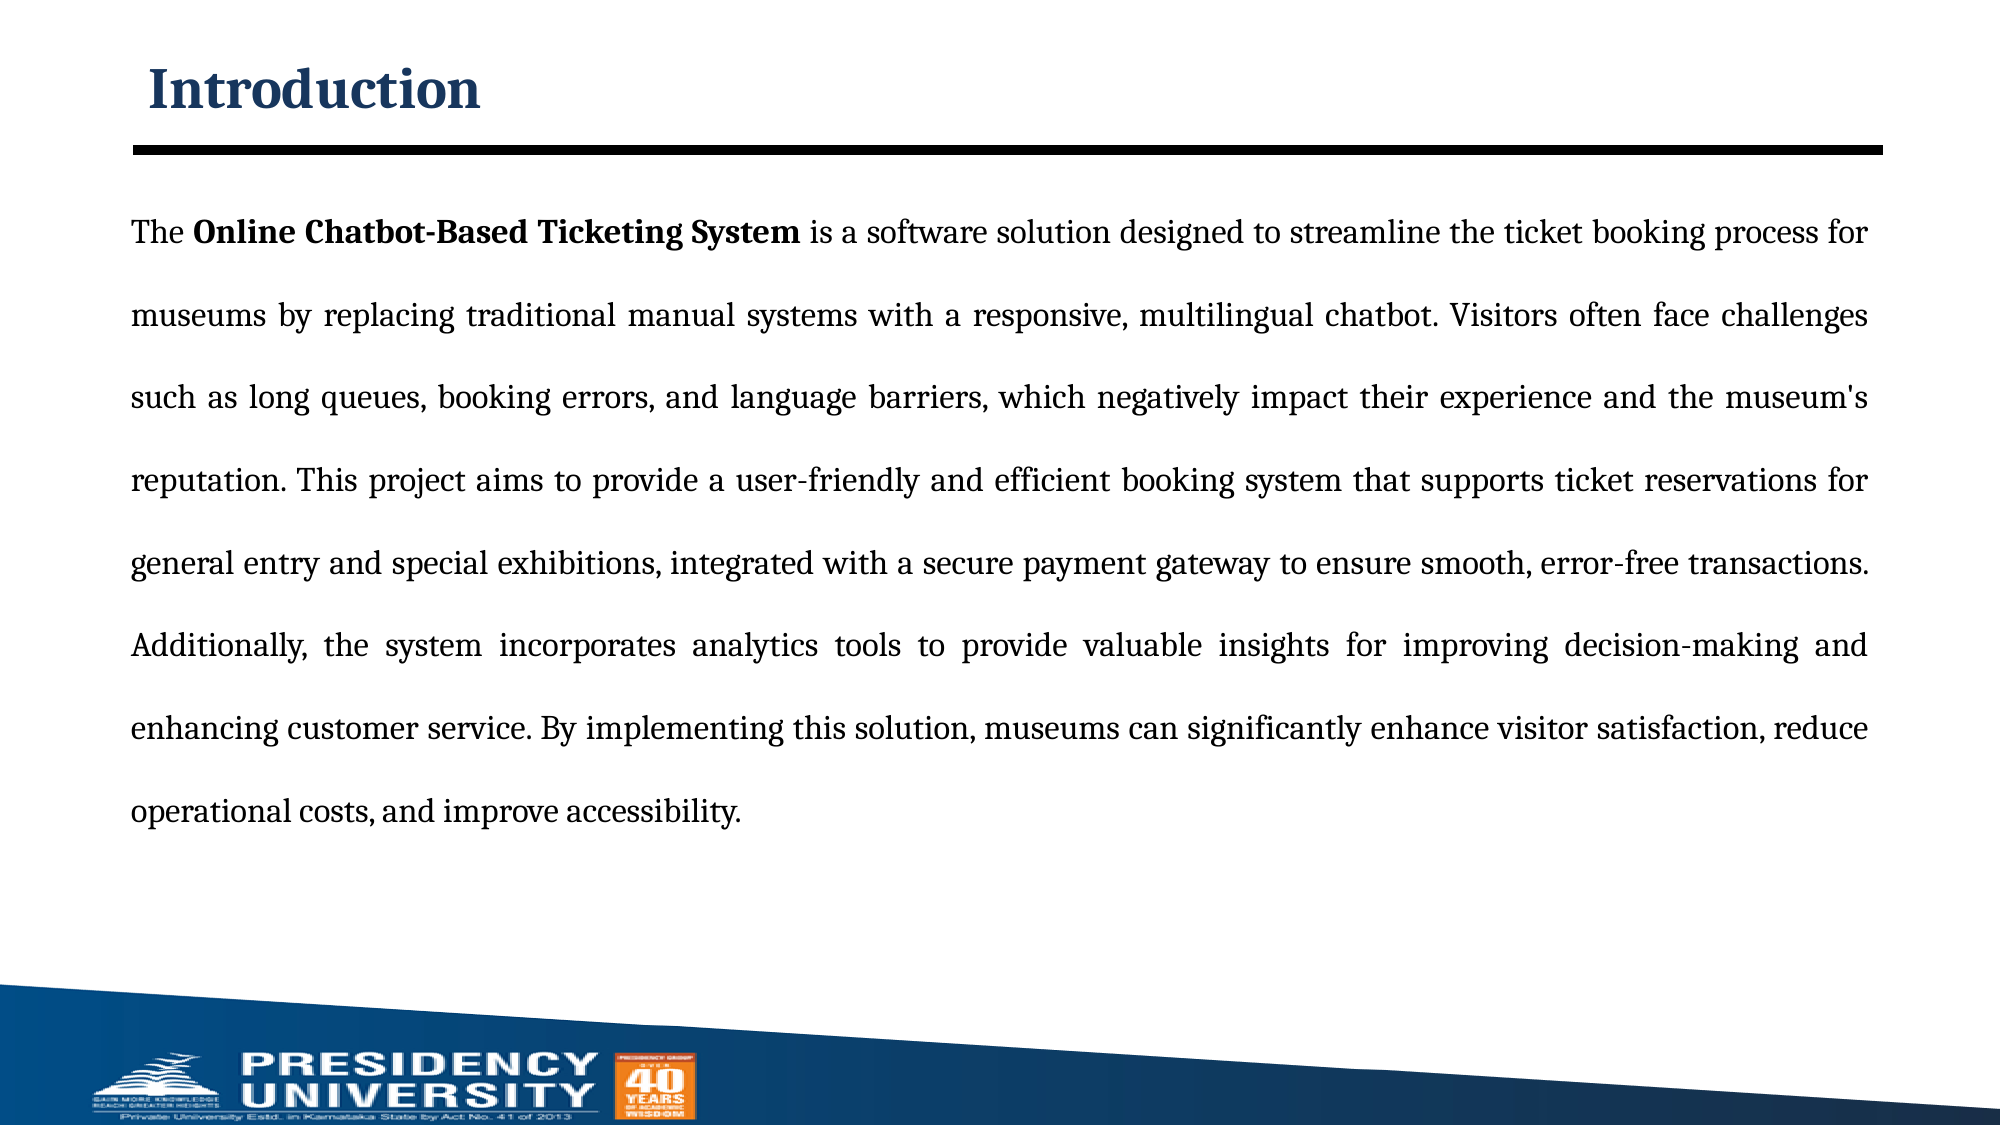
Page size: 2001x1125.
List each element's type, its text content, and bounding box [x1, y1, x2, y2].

picture [0, 982, 2000, 1125]
title Introduction [133, 45, 1884, 125]
list The Online Chatbot-Based Ticketing System is a software solution designed to streamline the ticket booking process for museums by replacing traditional manual systems with a responsive, multilingual chatbot. Visitors often face challenges such as long queues, booking errors, and language barriers, which negatively impact their experience and the museum's reputation. This project aims to provide a user-friendly and efficient booking system that supports ticket reservations for general entry and special exhibitions, integrated with a secure payment gateway to ensure smooth, error-free transactions. Additionally, the system incorporates analytics tools to provide valuable insights for improving decision-making and enhancing customer service. By implementing this solution, museums can significantly enhance visitor satisfaction, reduce operational costs, and improve accessibility. [92, 160, 1884, 893]
